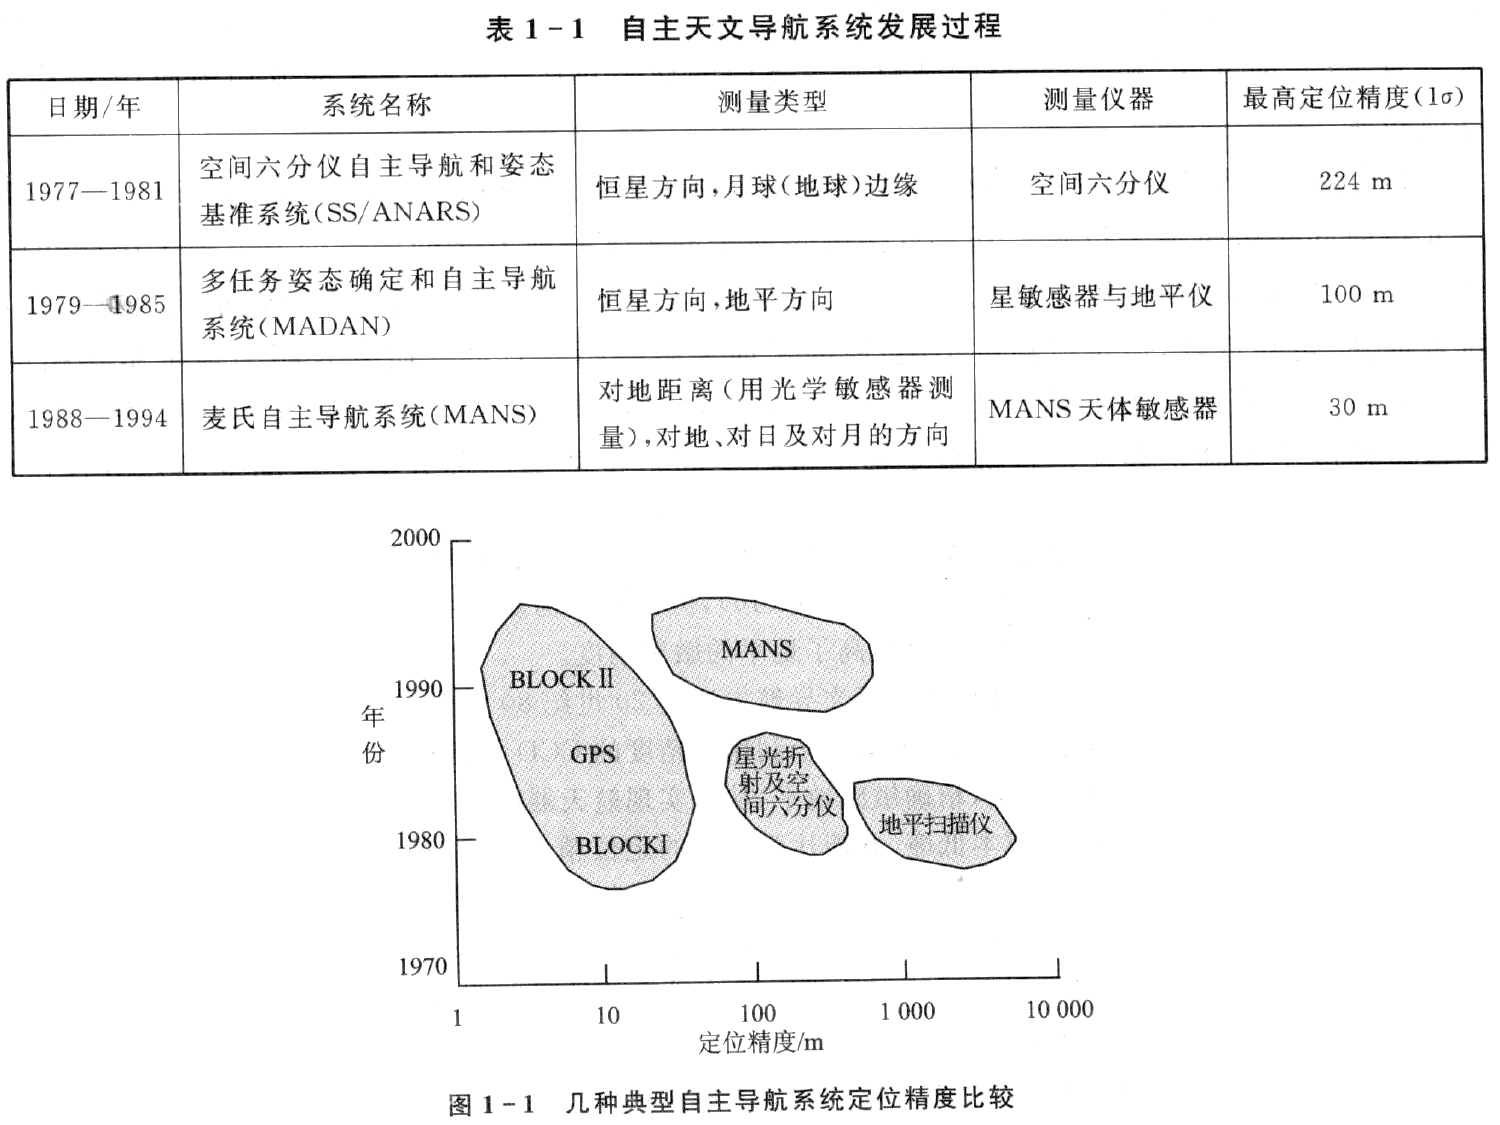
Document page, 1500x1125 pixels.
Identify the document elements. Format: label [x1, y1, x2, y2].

picture [0, 0, 1500, 488]
picture [336, 516, 1127, 1125]
